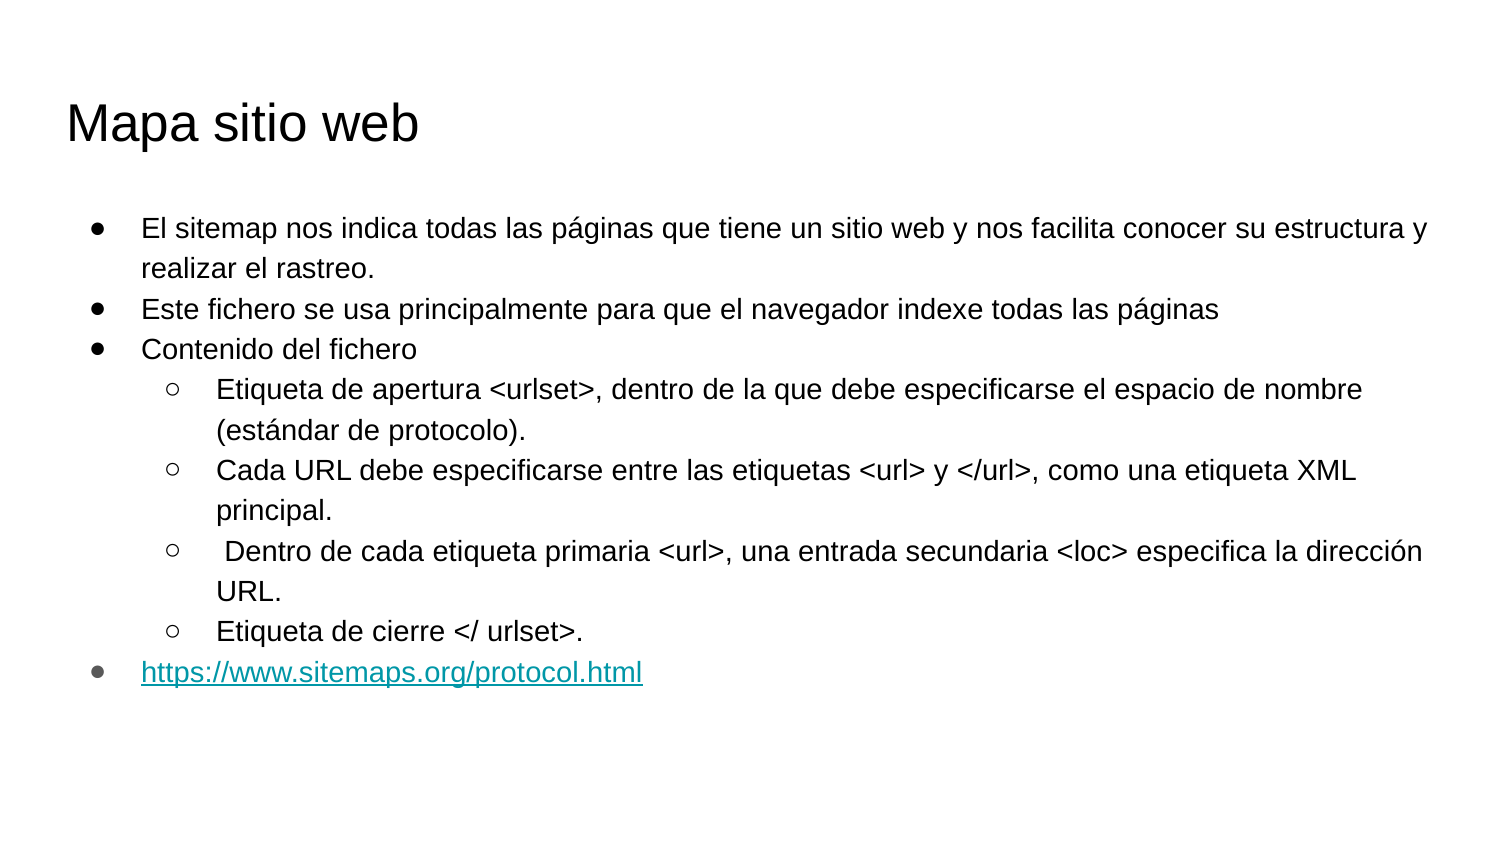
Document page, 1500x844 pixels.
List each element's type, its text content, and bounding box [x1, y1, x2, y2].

list El sitemap nos indica todas las páginas que tiene un sitio web y nos facilita conocer su estructura y realizar el rastreo. Este fichero se usa principalmente para que el navegador indexe todas las páginas Contenido del fichero Etiqueta de apertura <urlset>, dentro de la que debe especificarse el espacio de nombre (estándar de protocolo). Cada URL debe especificarse entre las etiquetas <url> y </url>, como una etiqueta XML principal. Dentro de cada etiqueta primaria <url>, una entrada secundaria <loc> especifica la dirección URL. Etiqueta de cierre </ urlset>. https://www.sitemaps.org/protocol.html [51, 189, 1449, 750]
title Mapa sitio web [51, 72, 1449, 167]
